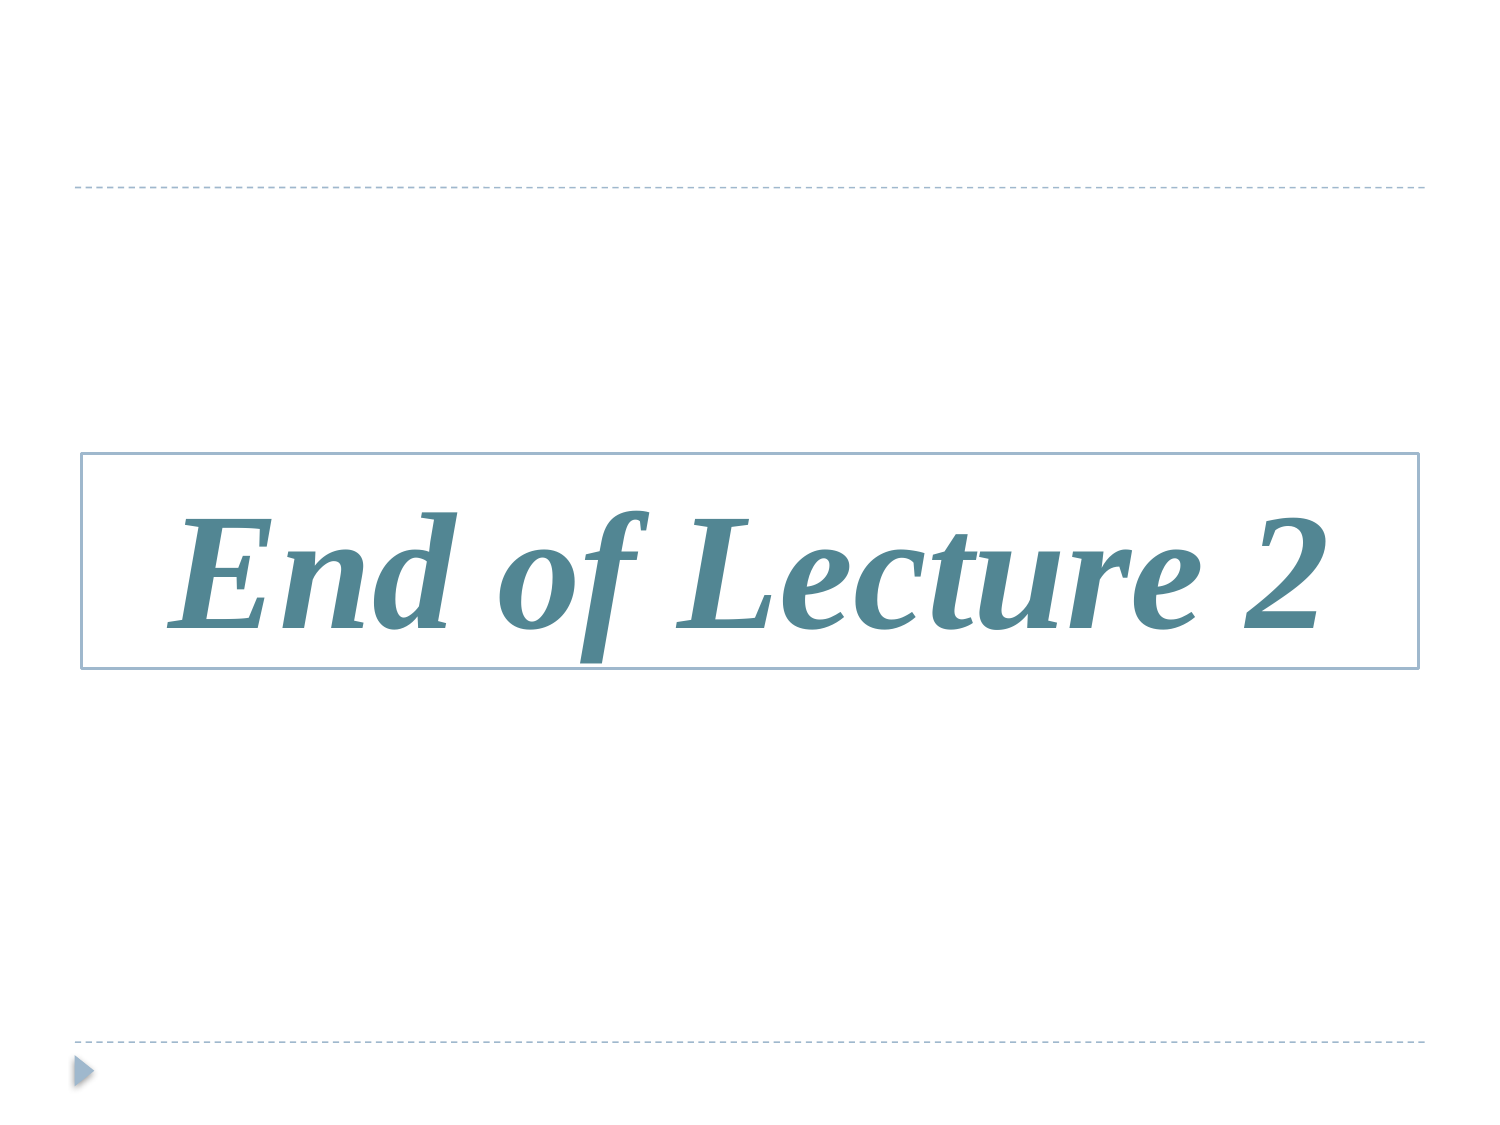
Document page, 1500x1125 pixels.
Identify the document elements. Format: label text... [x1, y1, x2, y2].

text_box End of Lecture 2 [80, 452, 1420, 670]
